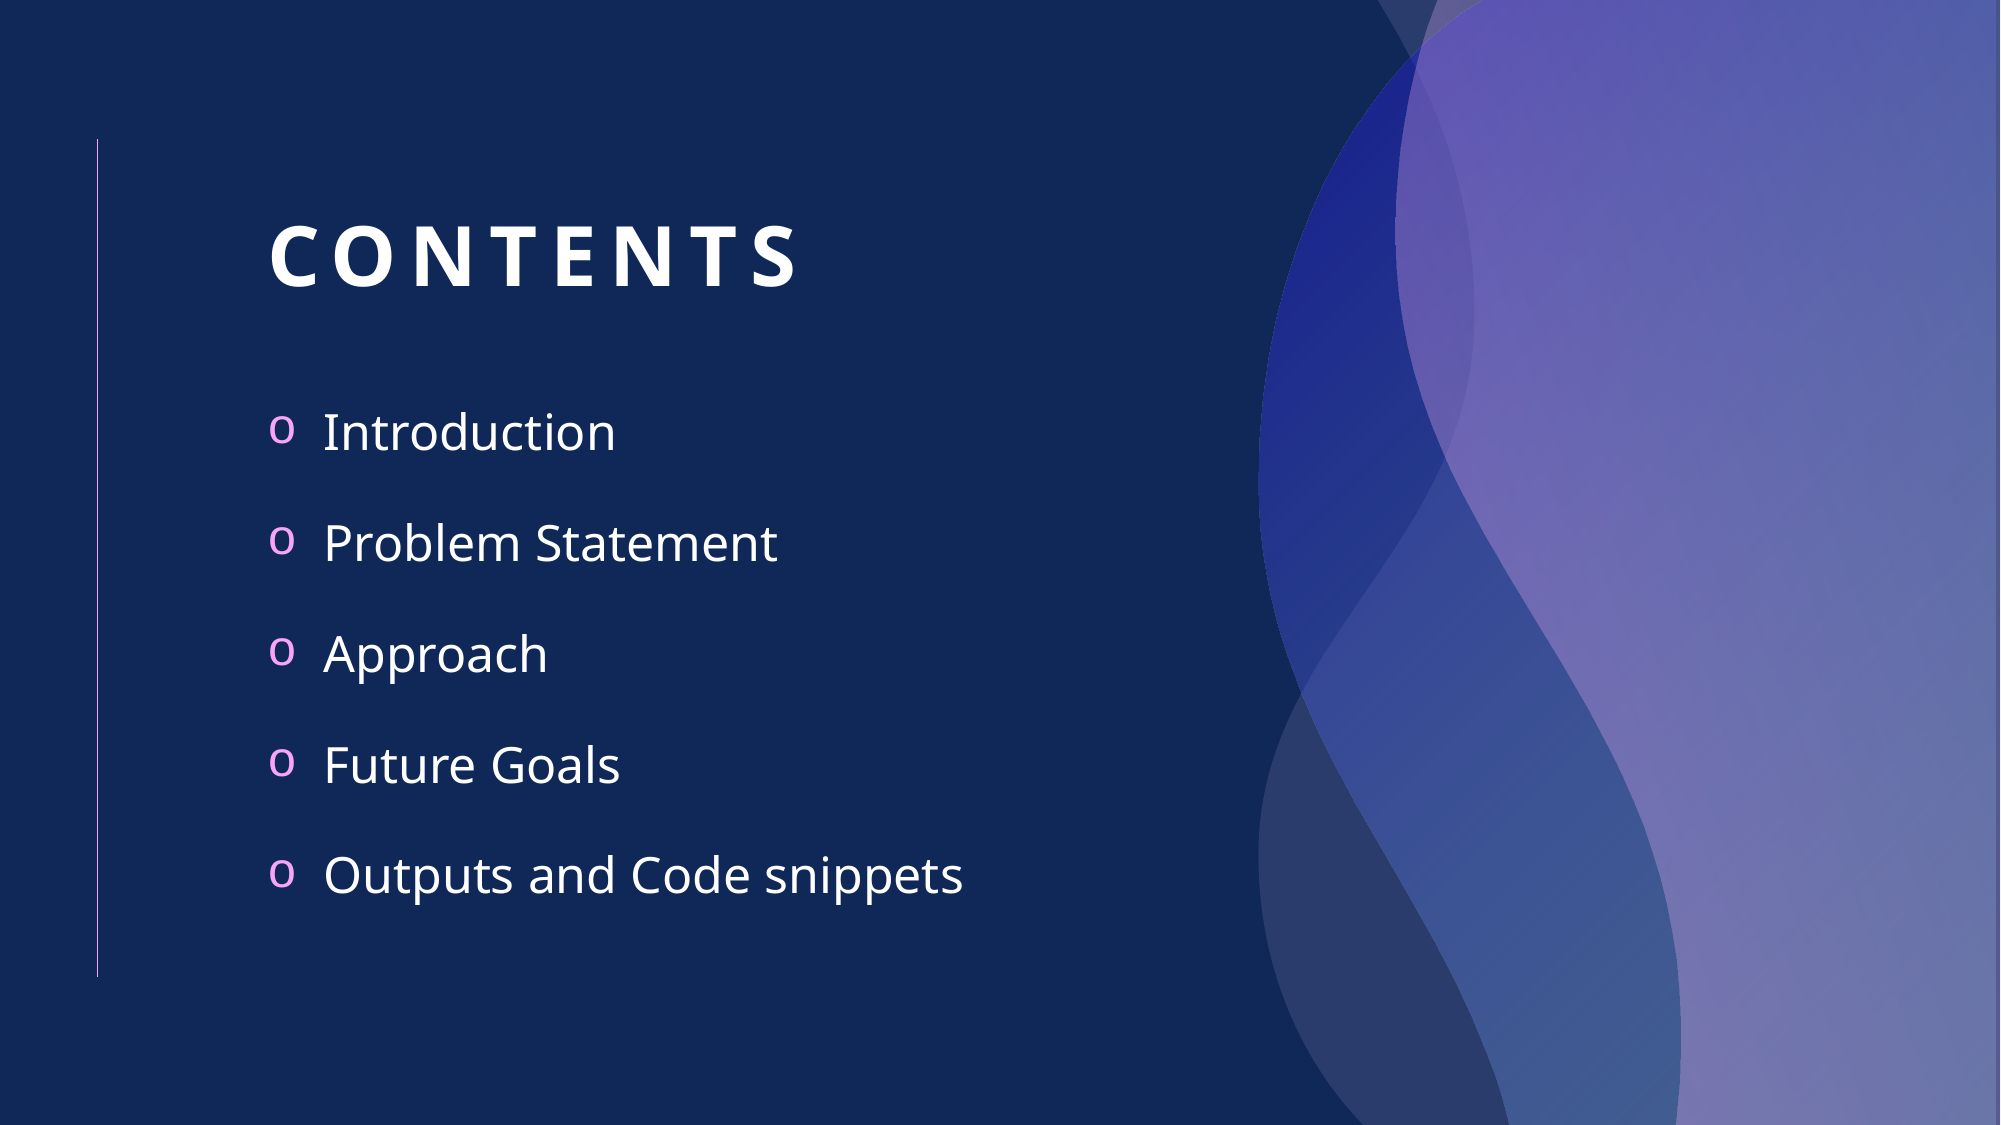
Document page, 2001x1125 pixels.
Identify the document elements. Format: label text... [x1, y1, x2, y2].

list Introduction Problem Statement Approach Future Goals Outputs and Code snippets [251, 363, 1306, 902]
title CONTENTS [251, 136, 1709, 312]
